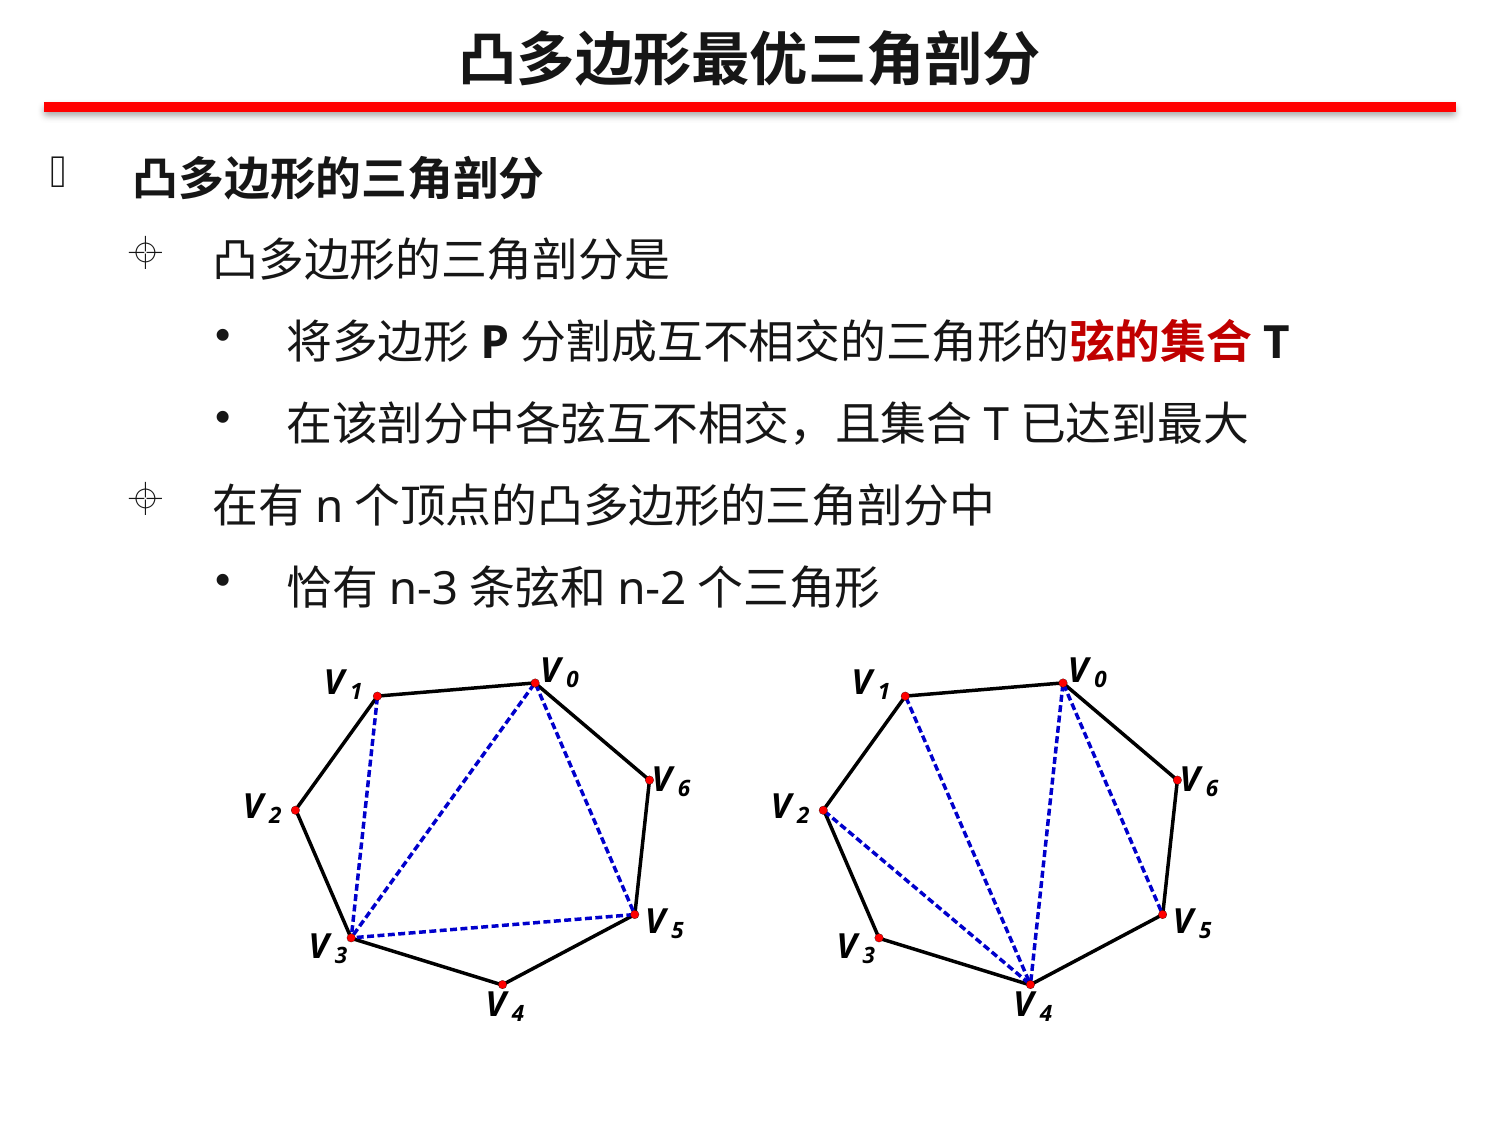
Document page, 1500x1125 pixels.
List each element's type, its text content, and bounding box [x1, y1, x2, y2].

picture [769, 644, 1223, 1030]
title 凸多边形最优三角剖分 [0, 14, 1500, 117]
picture [241, 644, 695, 1030]
list 凸多边形的三角剖分 凸多边形的三角剖分是 将多边形P分割成互不相交的三角形的弦的集合T 在该剖分中各弦互不相交，且集合T已达到最大 在有n个顶点的凸多边形的三角剖分中 恰有n-3条弦和n-2个三角形 [35, 125, 1495, 728]
